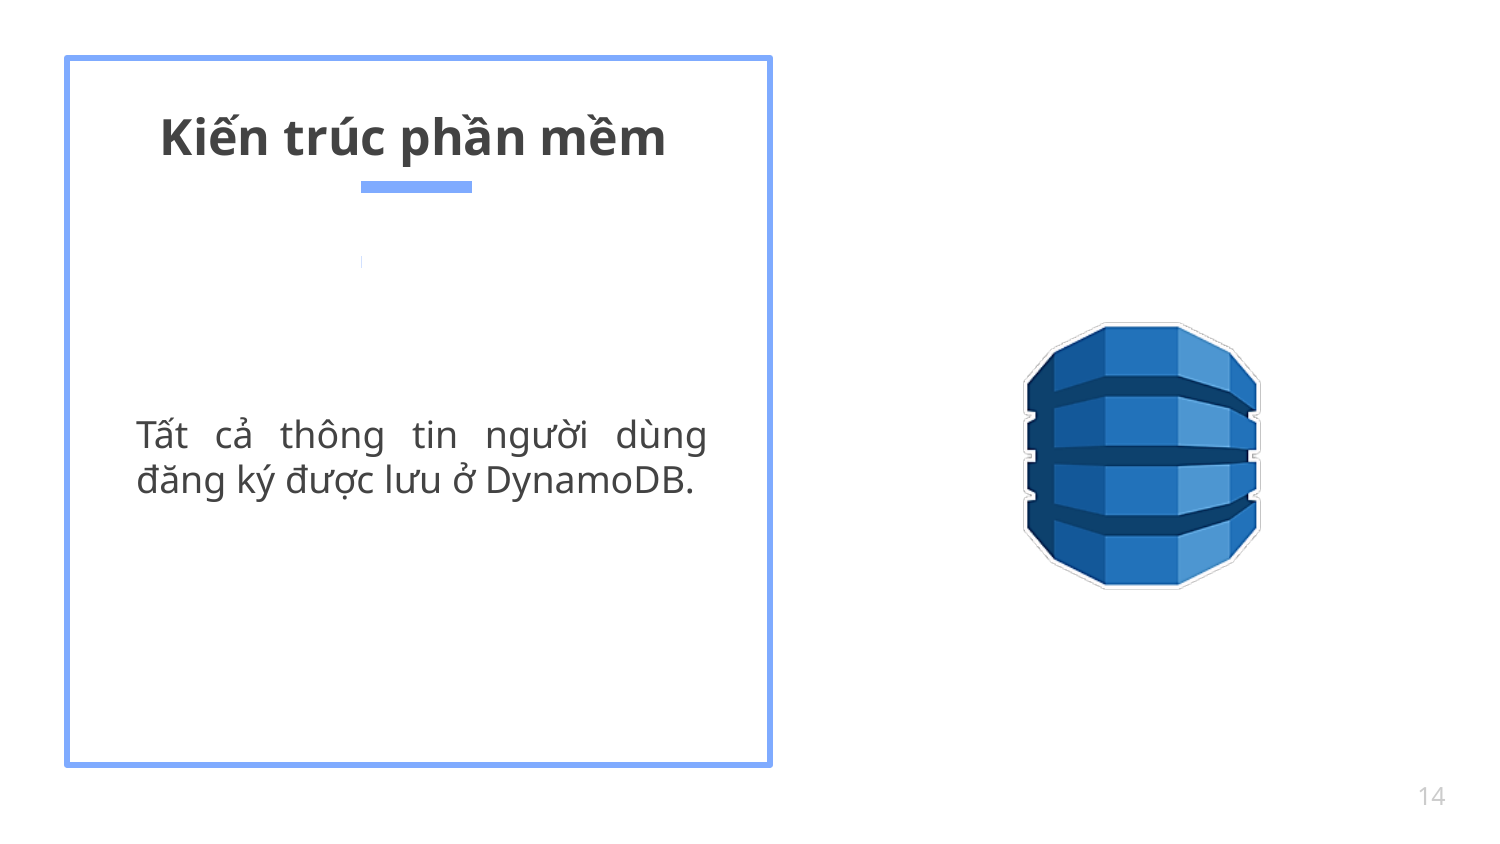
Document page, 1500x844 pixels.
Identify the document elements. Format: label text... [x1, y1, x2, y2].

title Kiến trúc phần mềm [121, 85, 707, 181]
subtitle Tất cả thông tin người dùng đăng ký được lưu ở DynamoDB. [121, 207, 724, 705]
picture [976, 305, 1309, 607]
slide_number 14 [1402, 764, 1493, 830]
